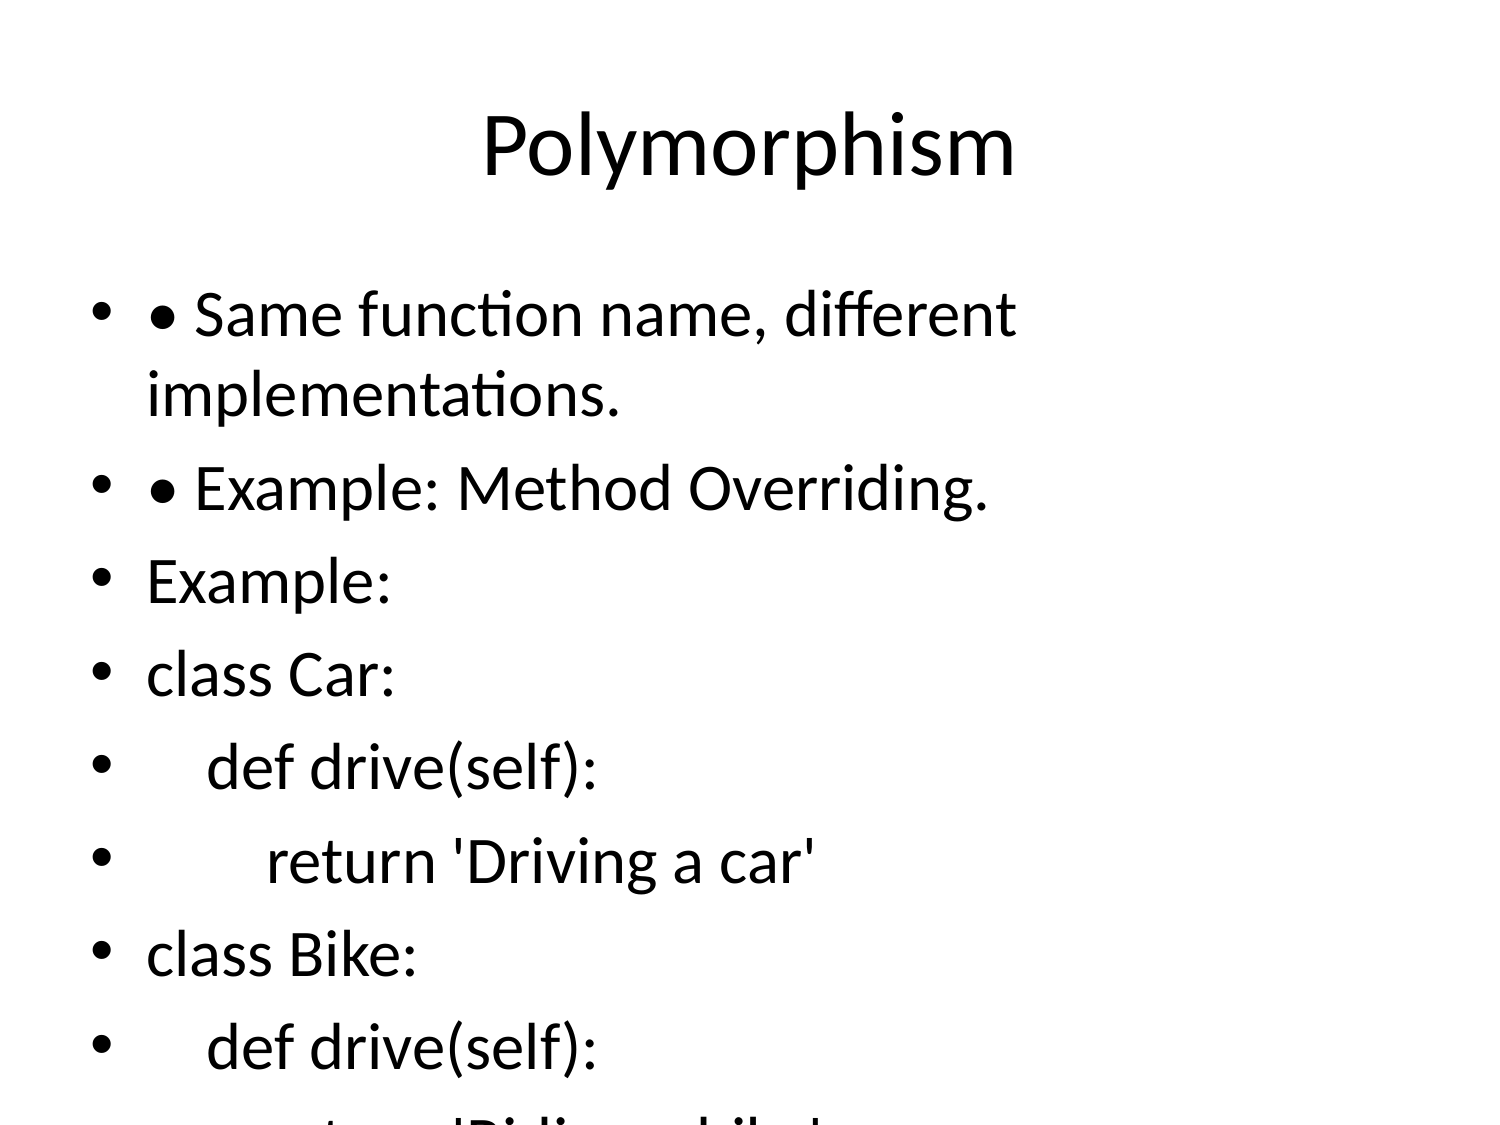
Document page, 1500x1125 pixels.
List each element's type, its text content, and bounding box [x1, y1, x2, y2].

title Polymorphism [75, 45, 1425, 233]
list • Same function name, different implementations. • Example: Method Overriding. Example: class Car: def drive(self): return 'Driving a car' class Bike: def drive(self): return 'Riding a bike' for v in [Car(), Bike()]: print(v.drive()) [75, 262, 1425, 1005]
